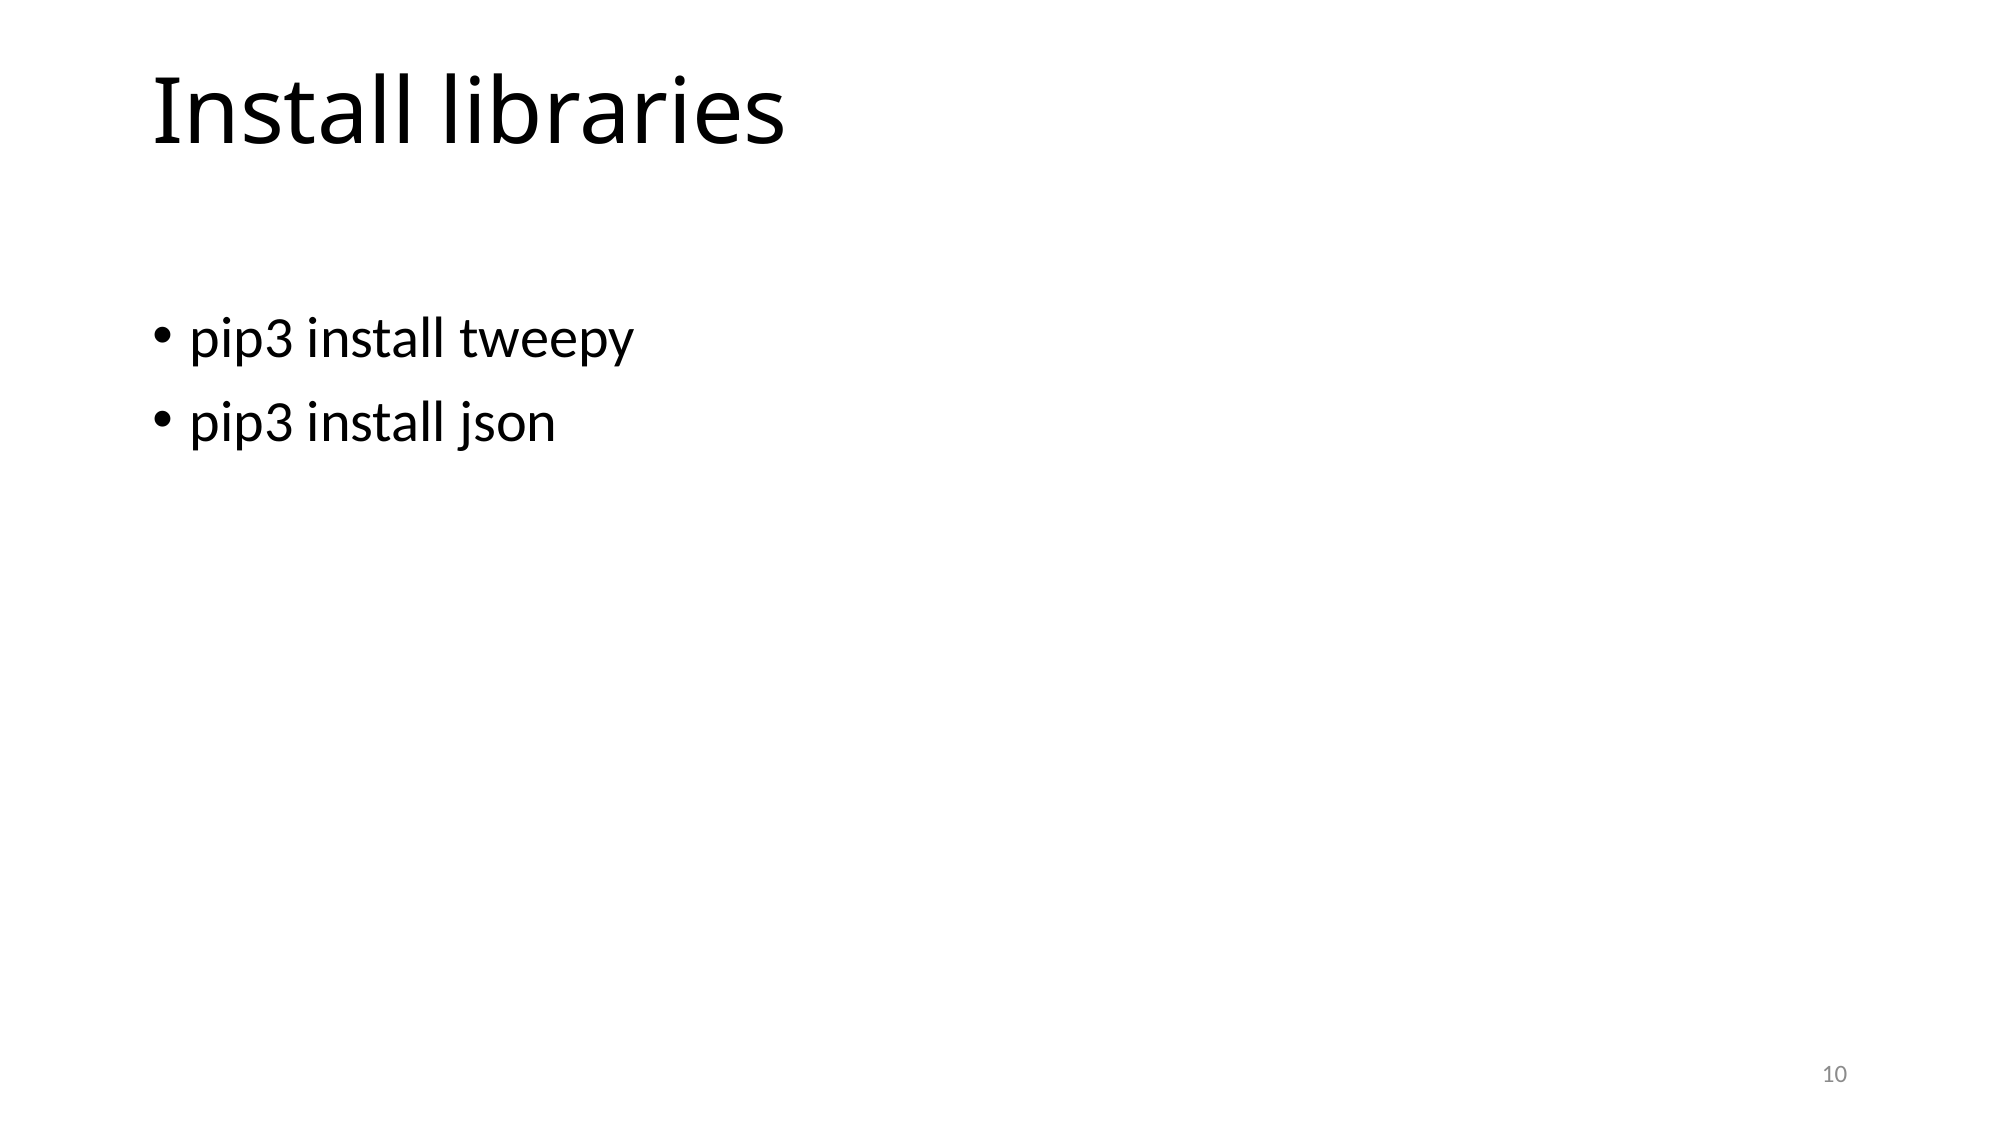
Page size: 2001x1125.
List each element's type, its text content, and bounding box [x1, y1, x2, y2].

slide_number 10 [1412, 1042, 1863, 1103]
list pip3 install tweepy pip3 install json [137, 299, 1863, 1014]
title Install libraries [137, 59, 1863, 278]
